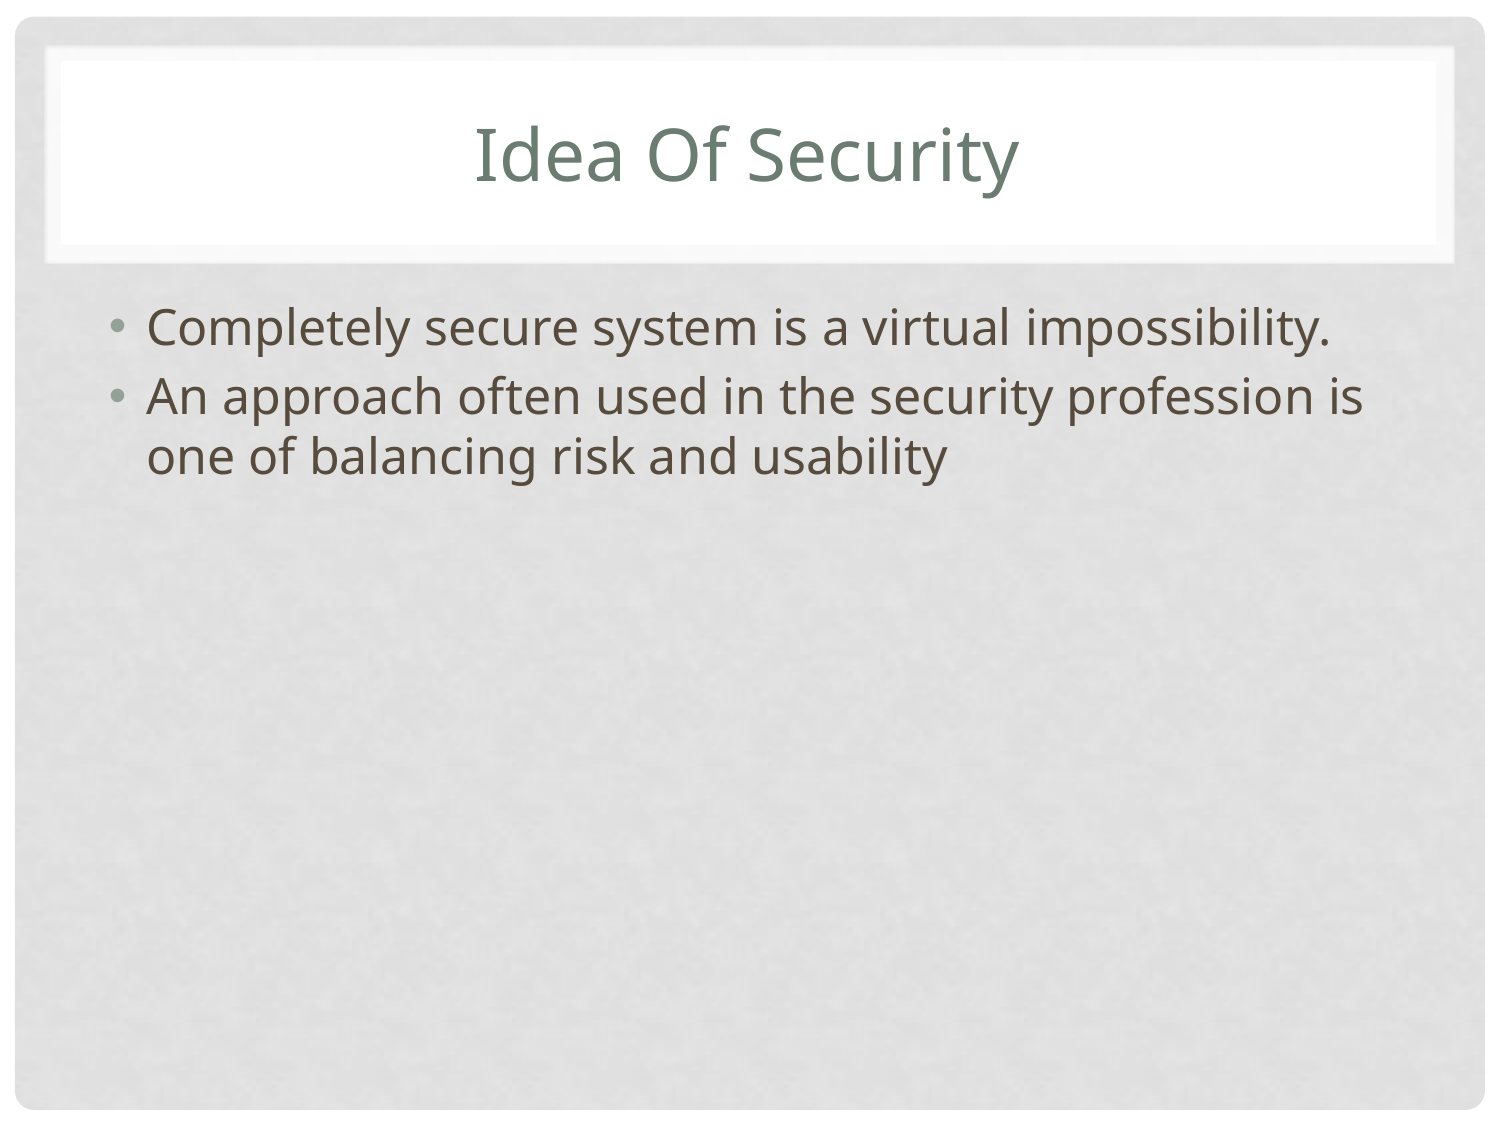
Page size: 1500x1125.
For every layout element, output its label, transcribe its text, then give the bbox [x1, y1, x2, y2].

title Idea Of Security [69, 66, 1425, 238]
list Completely secure system is a virtual impossibility. An approach often used in the security profession is one of balancing risk and usability [75, 287, 1425, 1005]
